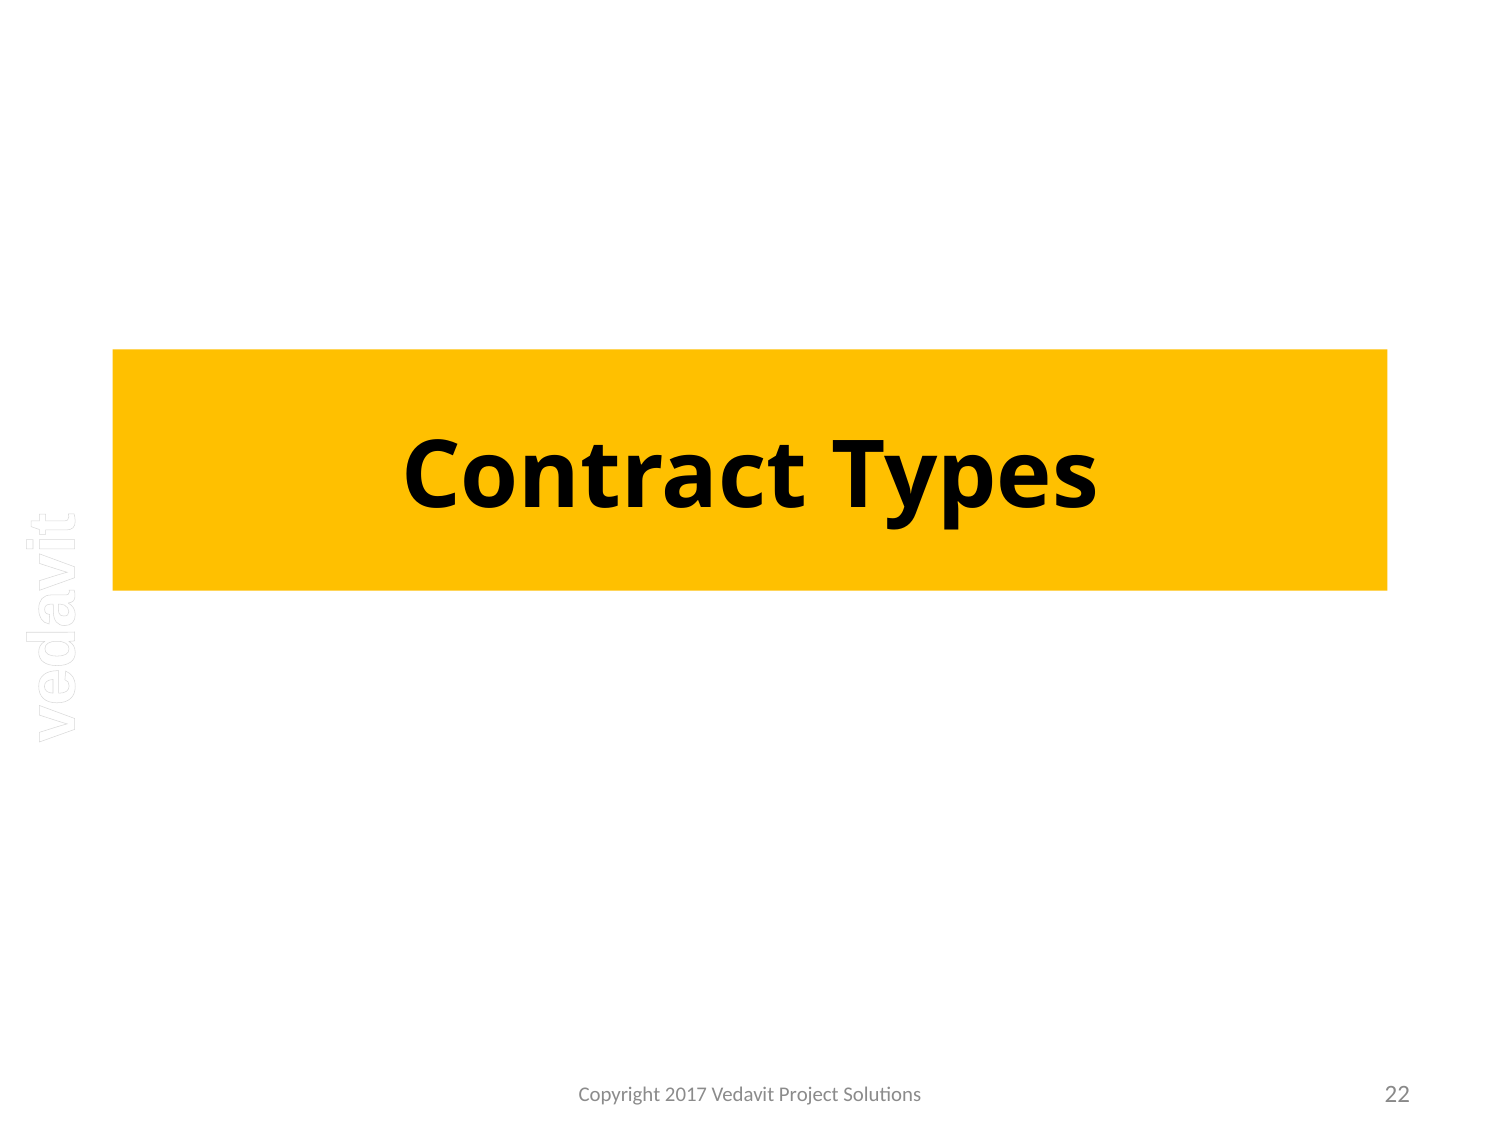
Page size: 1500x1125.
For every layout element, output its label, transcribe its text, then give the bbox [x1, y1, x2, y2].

footer Copyright 2017 Vedavit Project Solutions [512, 1062, 988, 1123]
slide_number 375 [1074, 1062, 1425, 1123]
title Contract Types [112, 349, 1388, 591]
